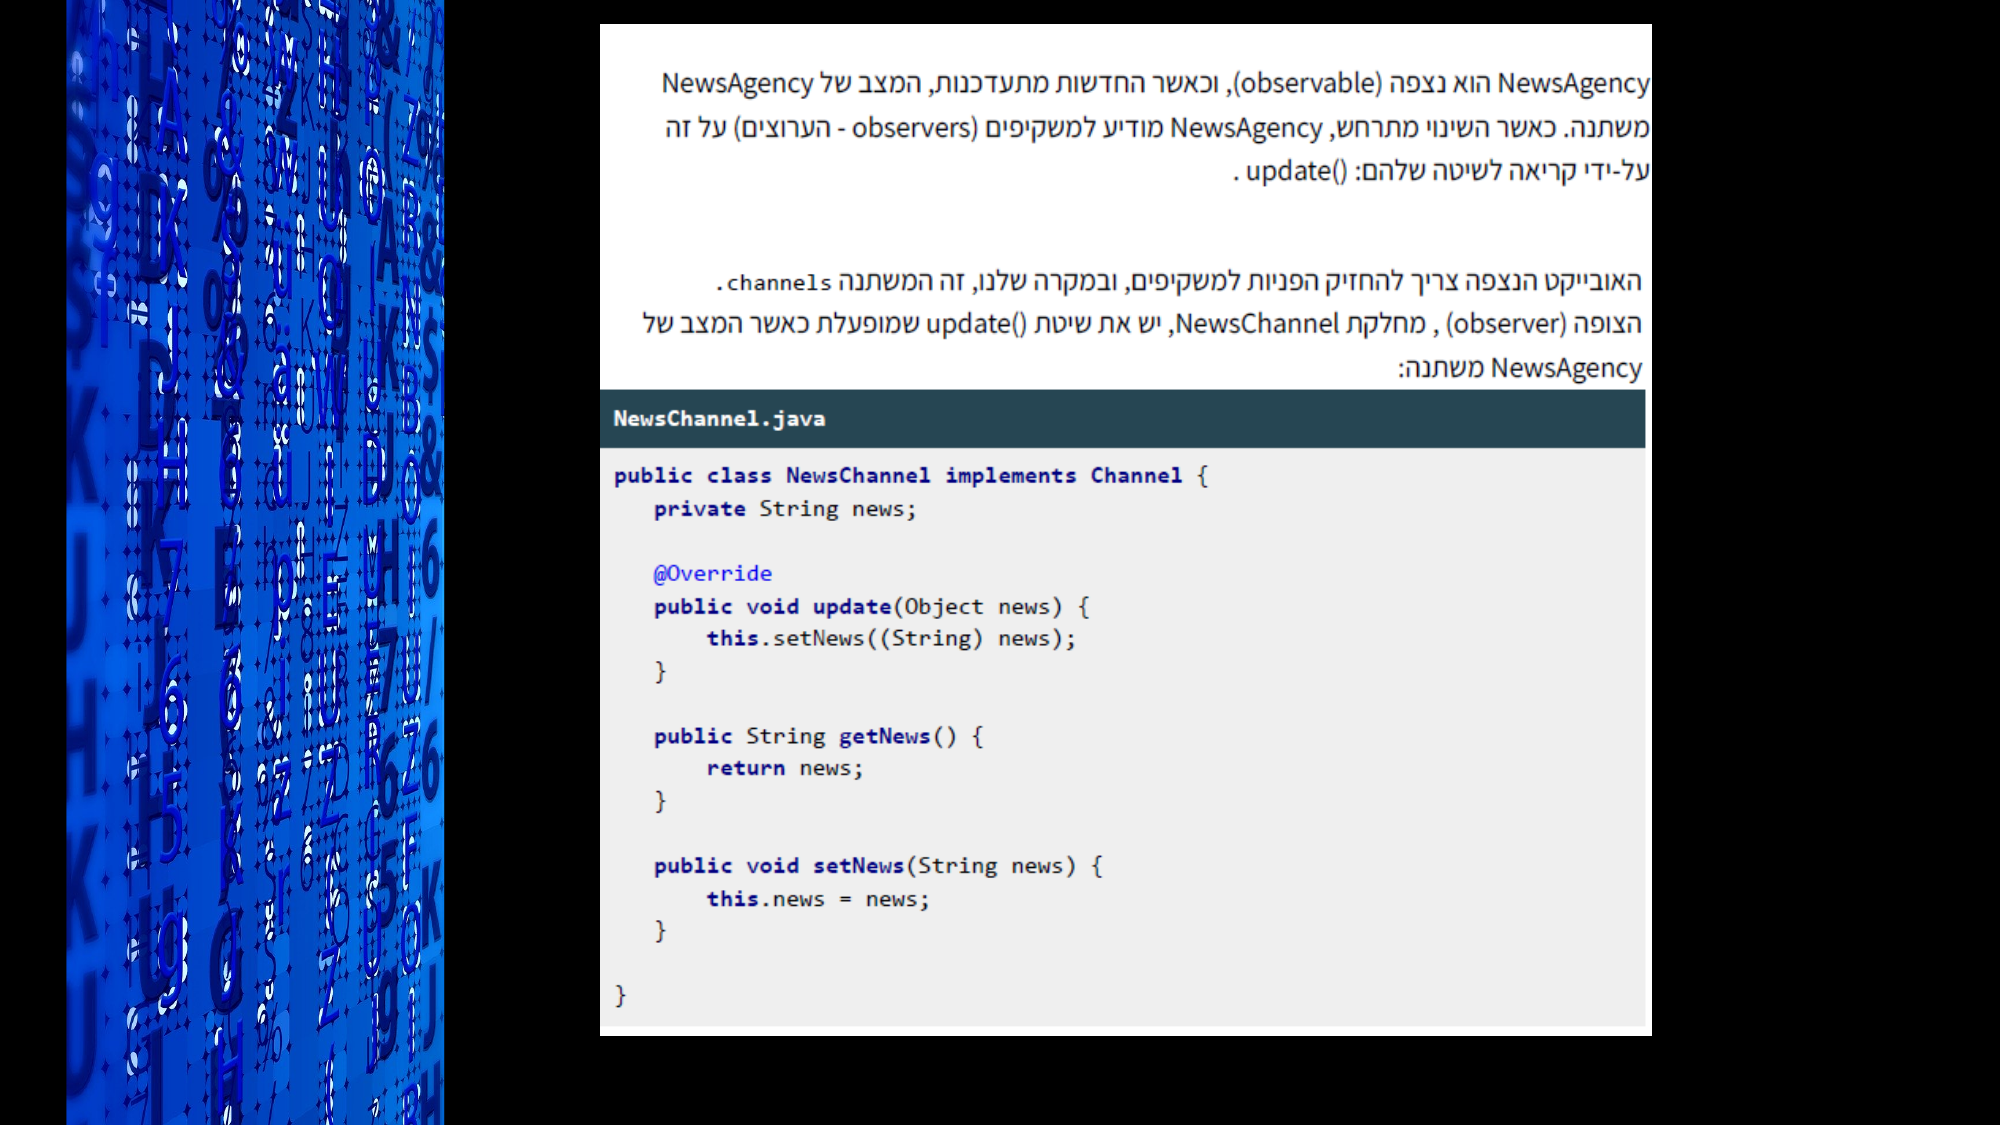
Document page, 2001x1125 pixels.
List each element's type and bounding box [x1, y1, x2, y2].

picture [66, 0, 445, 1125]
picture [599, 24, 1652, 1036]
